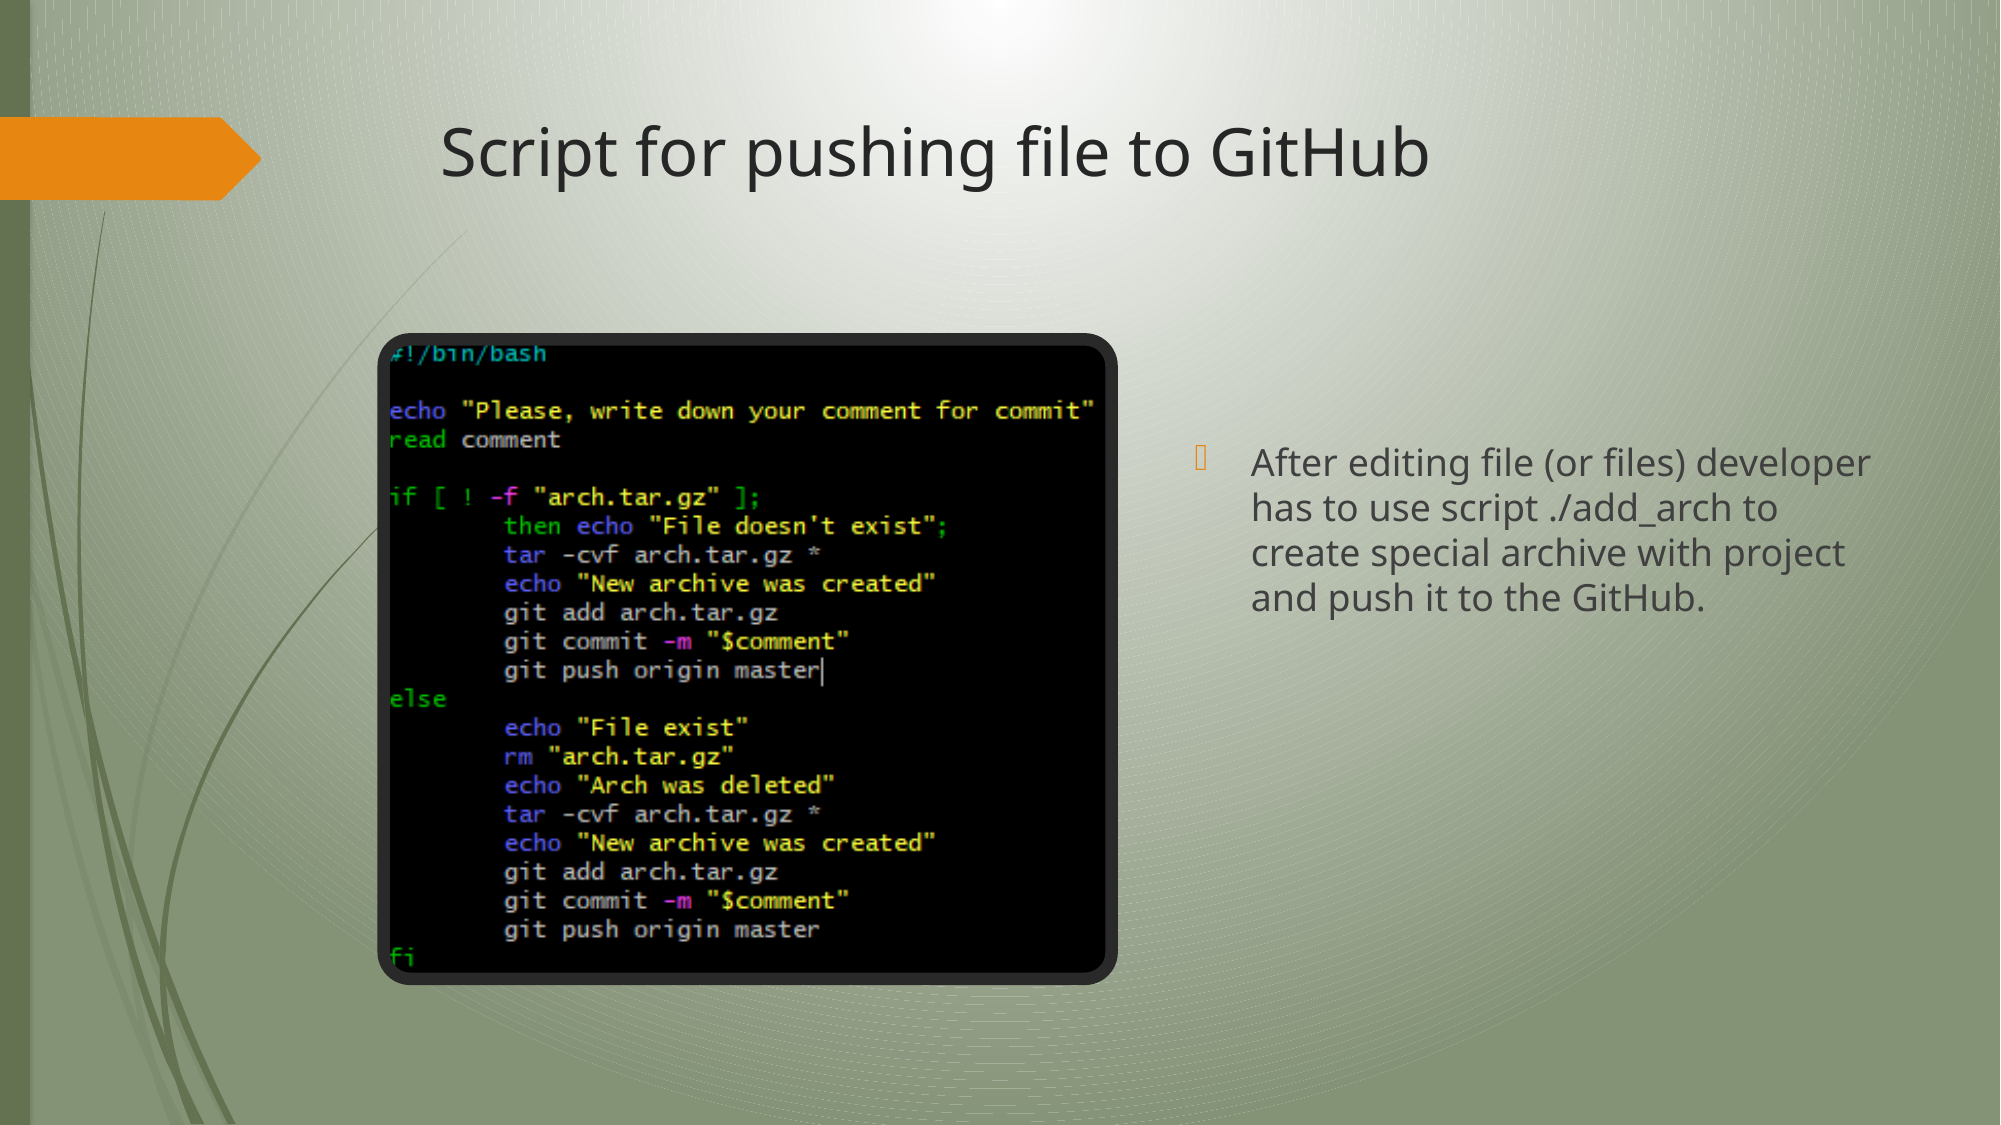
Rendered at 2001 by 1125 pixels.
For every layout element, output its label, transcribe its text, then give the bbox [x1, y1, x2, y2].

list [383, 339, 1112, 980]
list After editing file (or files) developer has to use script ./add_arch to create special archive with project and push it to the GitHub. [1179, 431, 1888, 802]
title Script for pushing file to GitHub [425, 102, 1888, 313]
